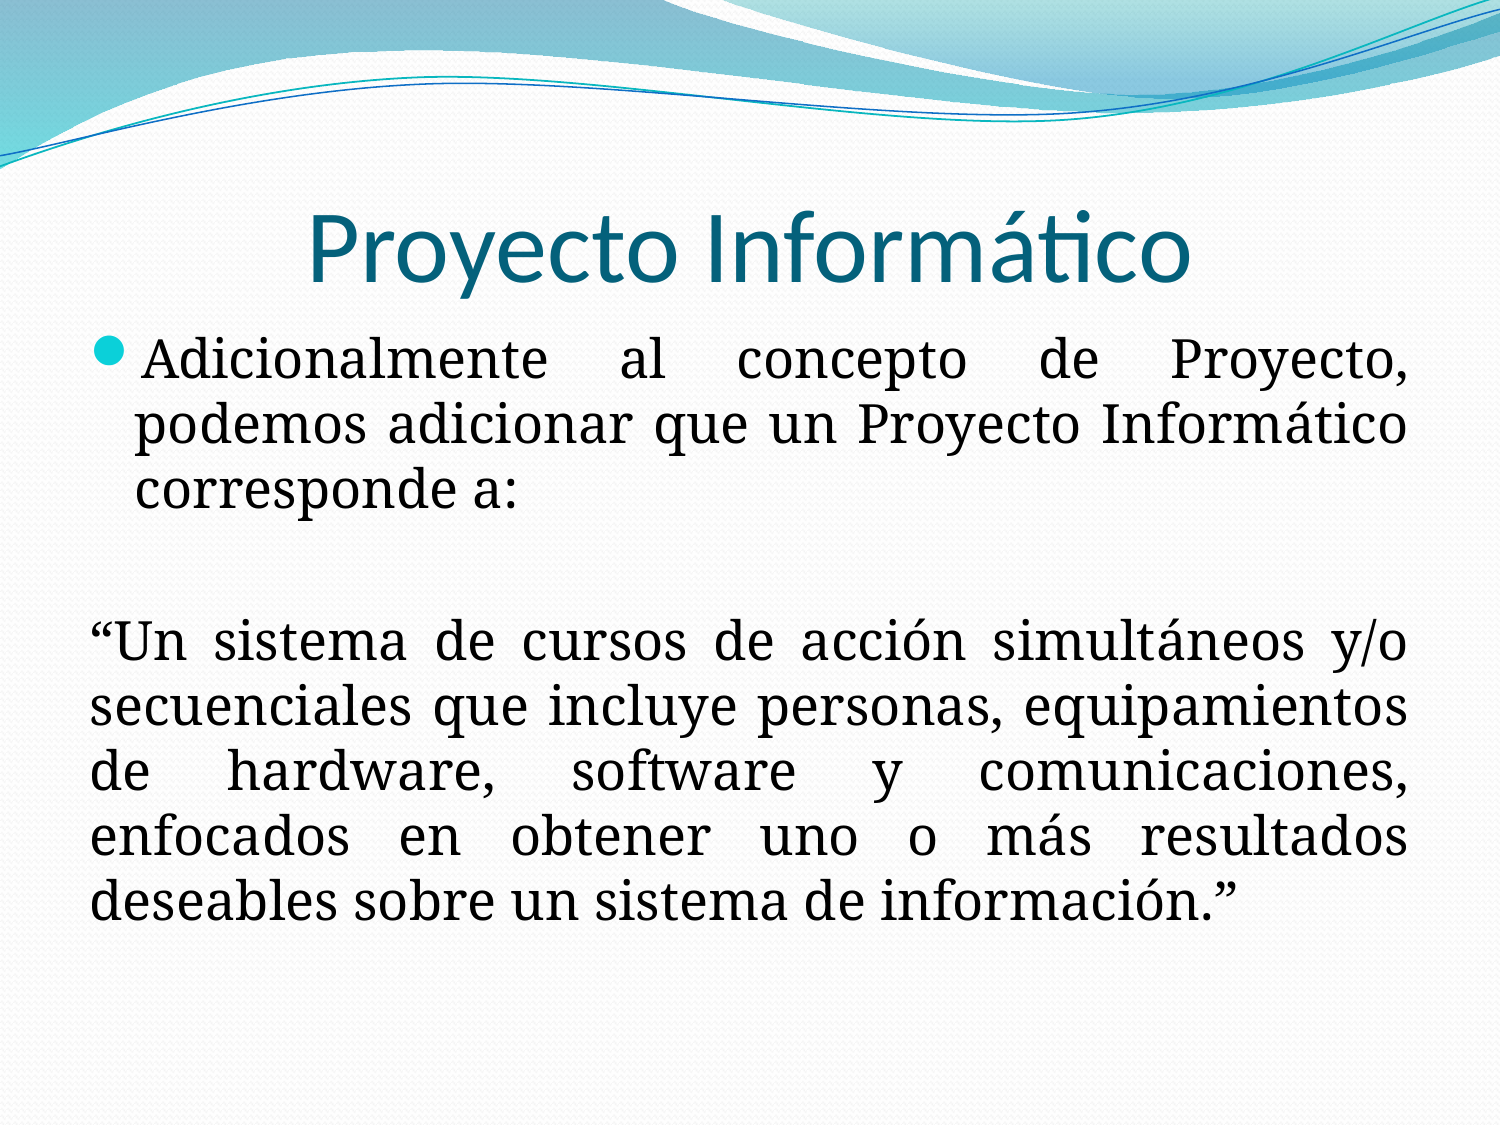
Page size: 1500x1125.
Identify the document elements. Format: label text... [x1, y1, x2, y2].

list Adicionalmente al concepto de Proyecto, podemos adicionar que un Proyecto Informático corresponde a: “Un sistema de cursos de acción simultáneos y/o secuenciales que incluye personas, equipamientos de hardware, software y comunicaciones, enfocados en obtener uno o más resultados deseables sobre un sistema de información.” [75, 317, 1425, 1038]
title Proyecto Informático [75, 115, 1425, 303]
